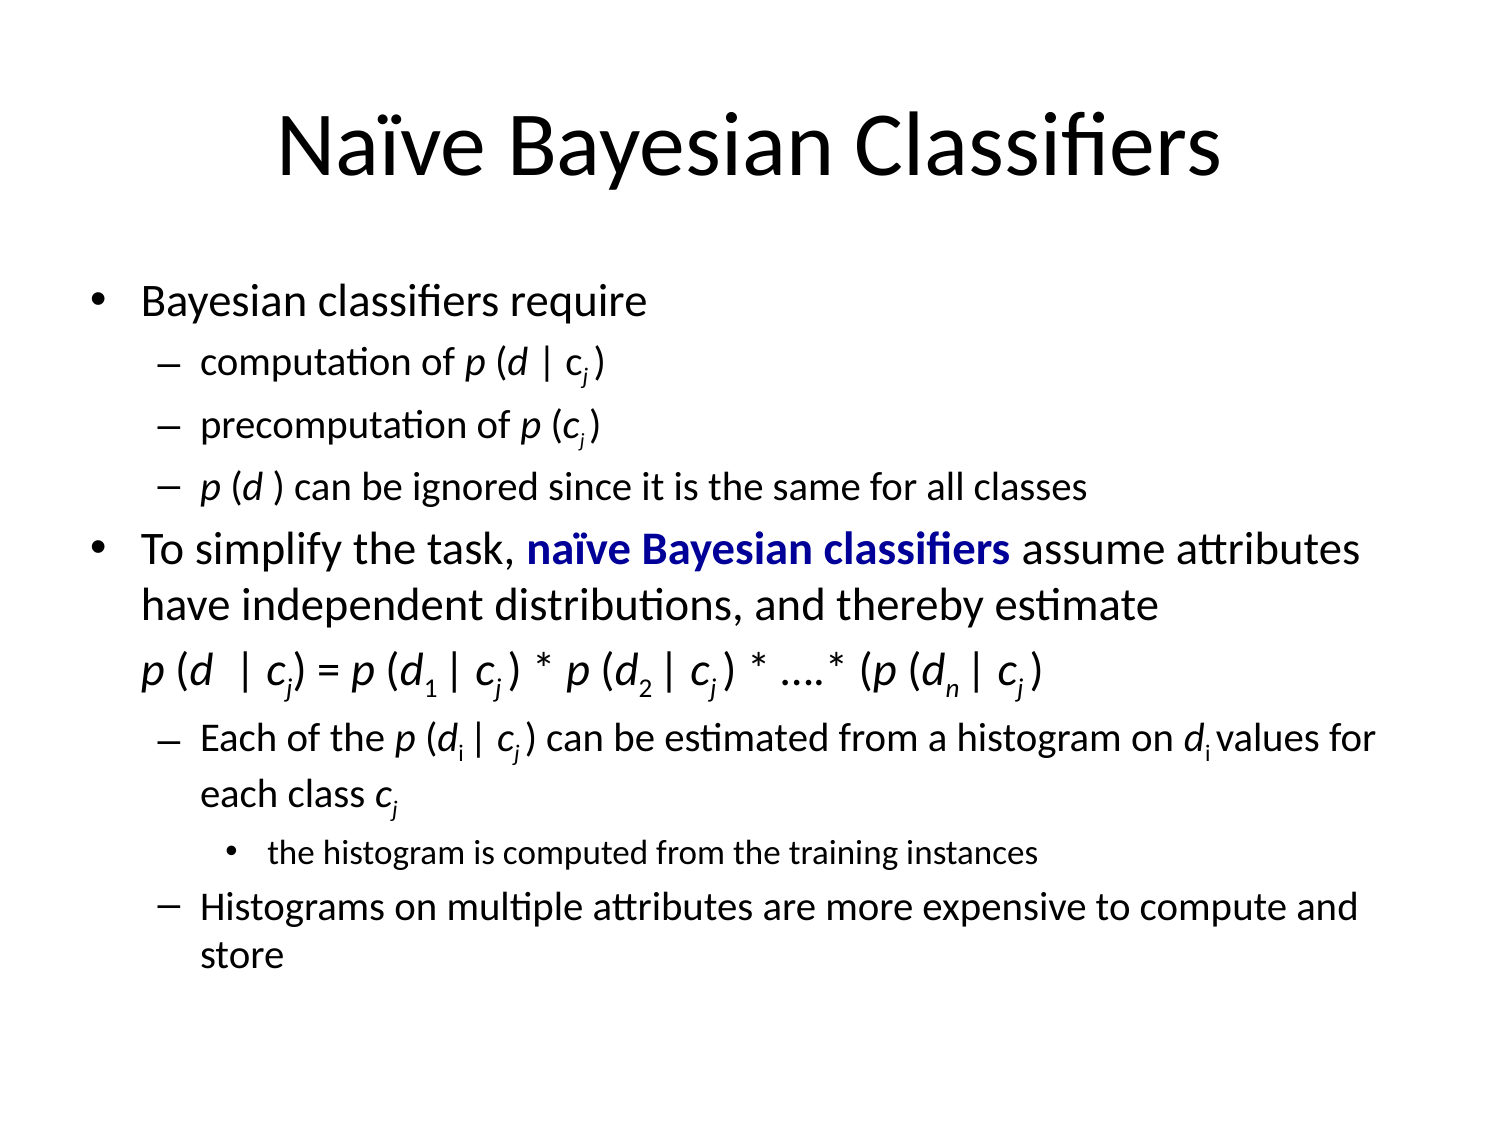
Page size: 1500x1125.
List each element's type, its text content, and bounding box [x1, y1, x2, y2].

title Naïve Bayesian Classifiers [75, 45, 1425, 233]
list Bayesian classifiers require computation of p (d | cj ) precomputation of p (cj ) p (d ) can be ignored since it is the same for all classes To simplify the task, naïve Bayesian classifiers assume attributes have independent distributions, and thereby estimate p (d | cj) = p (d1 | cj ) * p (d2 | cj ) * ….* (p (dn | cj ) Each of the p (di | cj ) can be estimated from a histogram on di values for each class cj the histogram is computed from the training instances Histograms on multiple attributes are more expensive to compute and store [75, 262, 1425, 1005]
